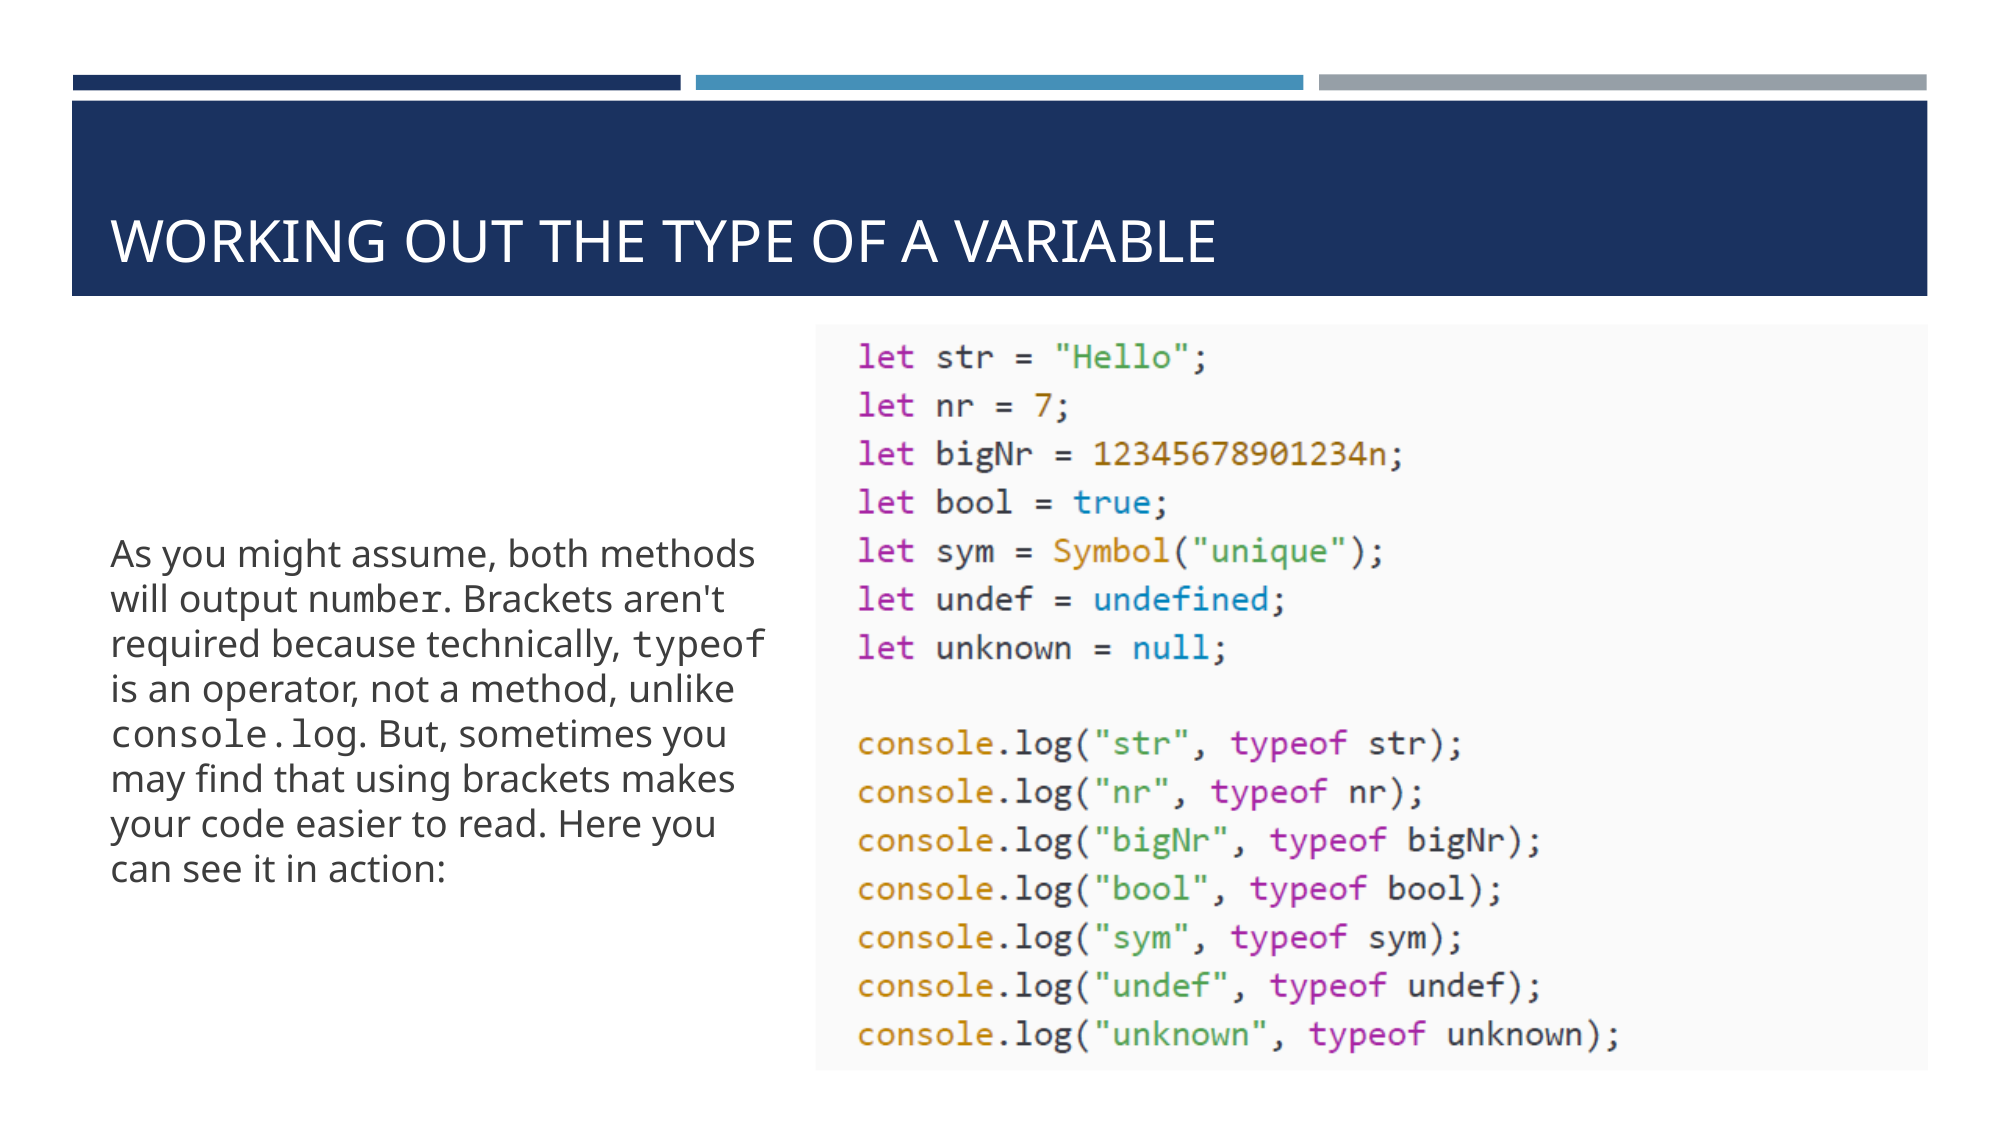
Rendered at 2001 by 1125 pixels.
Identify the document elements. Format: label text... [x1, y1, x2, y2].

list As you might assume, both methods will output number. Brackets aren't required because technically, typeof is an operator, not a method, unlike console.log. But, sometimes you may find that using brackets makes your code easier to read. Here you can see it in action: [95, 320, 802, 1099]
title WORKING OUT THE TYPE OF A VARIABLE [95, 115, 1905, 282]
picture [813, 320, 1928, 1081]
